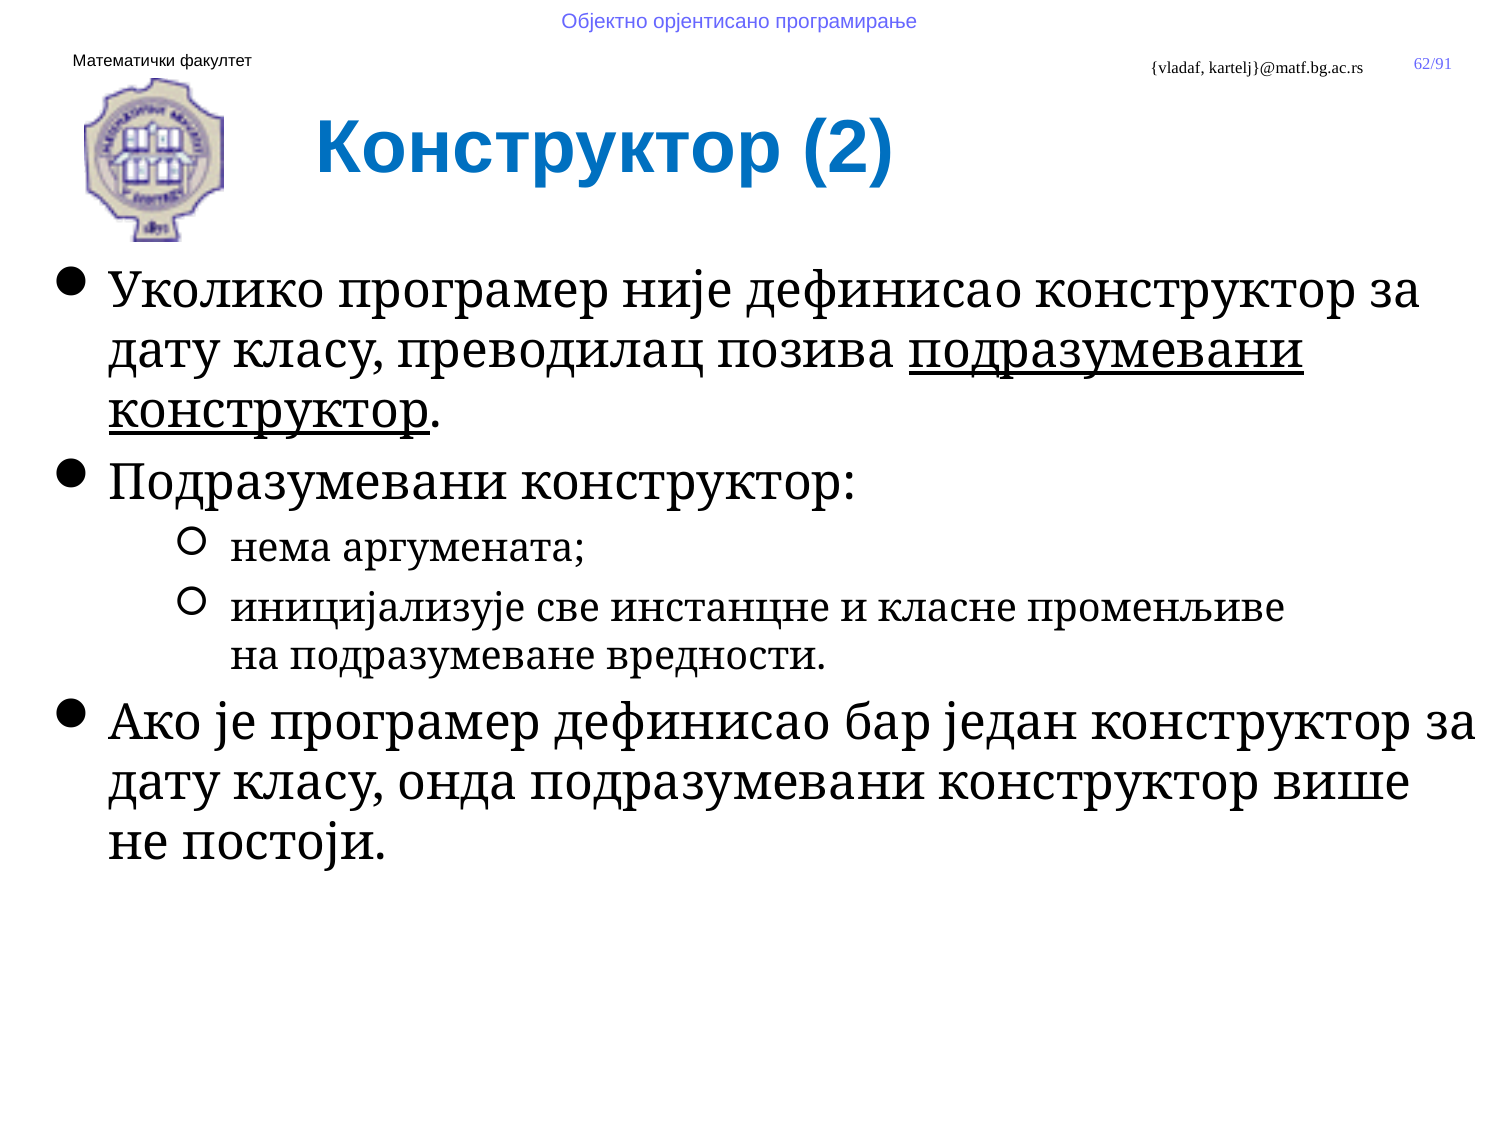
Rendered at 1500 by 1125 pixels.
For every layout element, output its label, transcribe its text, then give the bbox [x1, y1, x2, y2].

picture [84, 78, 224, 242]
text_box Уколико програмер није дефинисао конструктор за дату класу, преводилац позива подразумевани конструктор. Подразумевани конструктор: нема аргумената; иницијализује све инстанцне и класне променљиве на подразумеване вредности. Ако је програмер дефинисао бар један конструктор за дату класу, онда подразумевани конструктор више не постоји. [37, 249, 1500, 878]
text_box Конструктор (2) [301, 90, 1425, 233]
